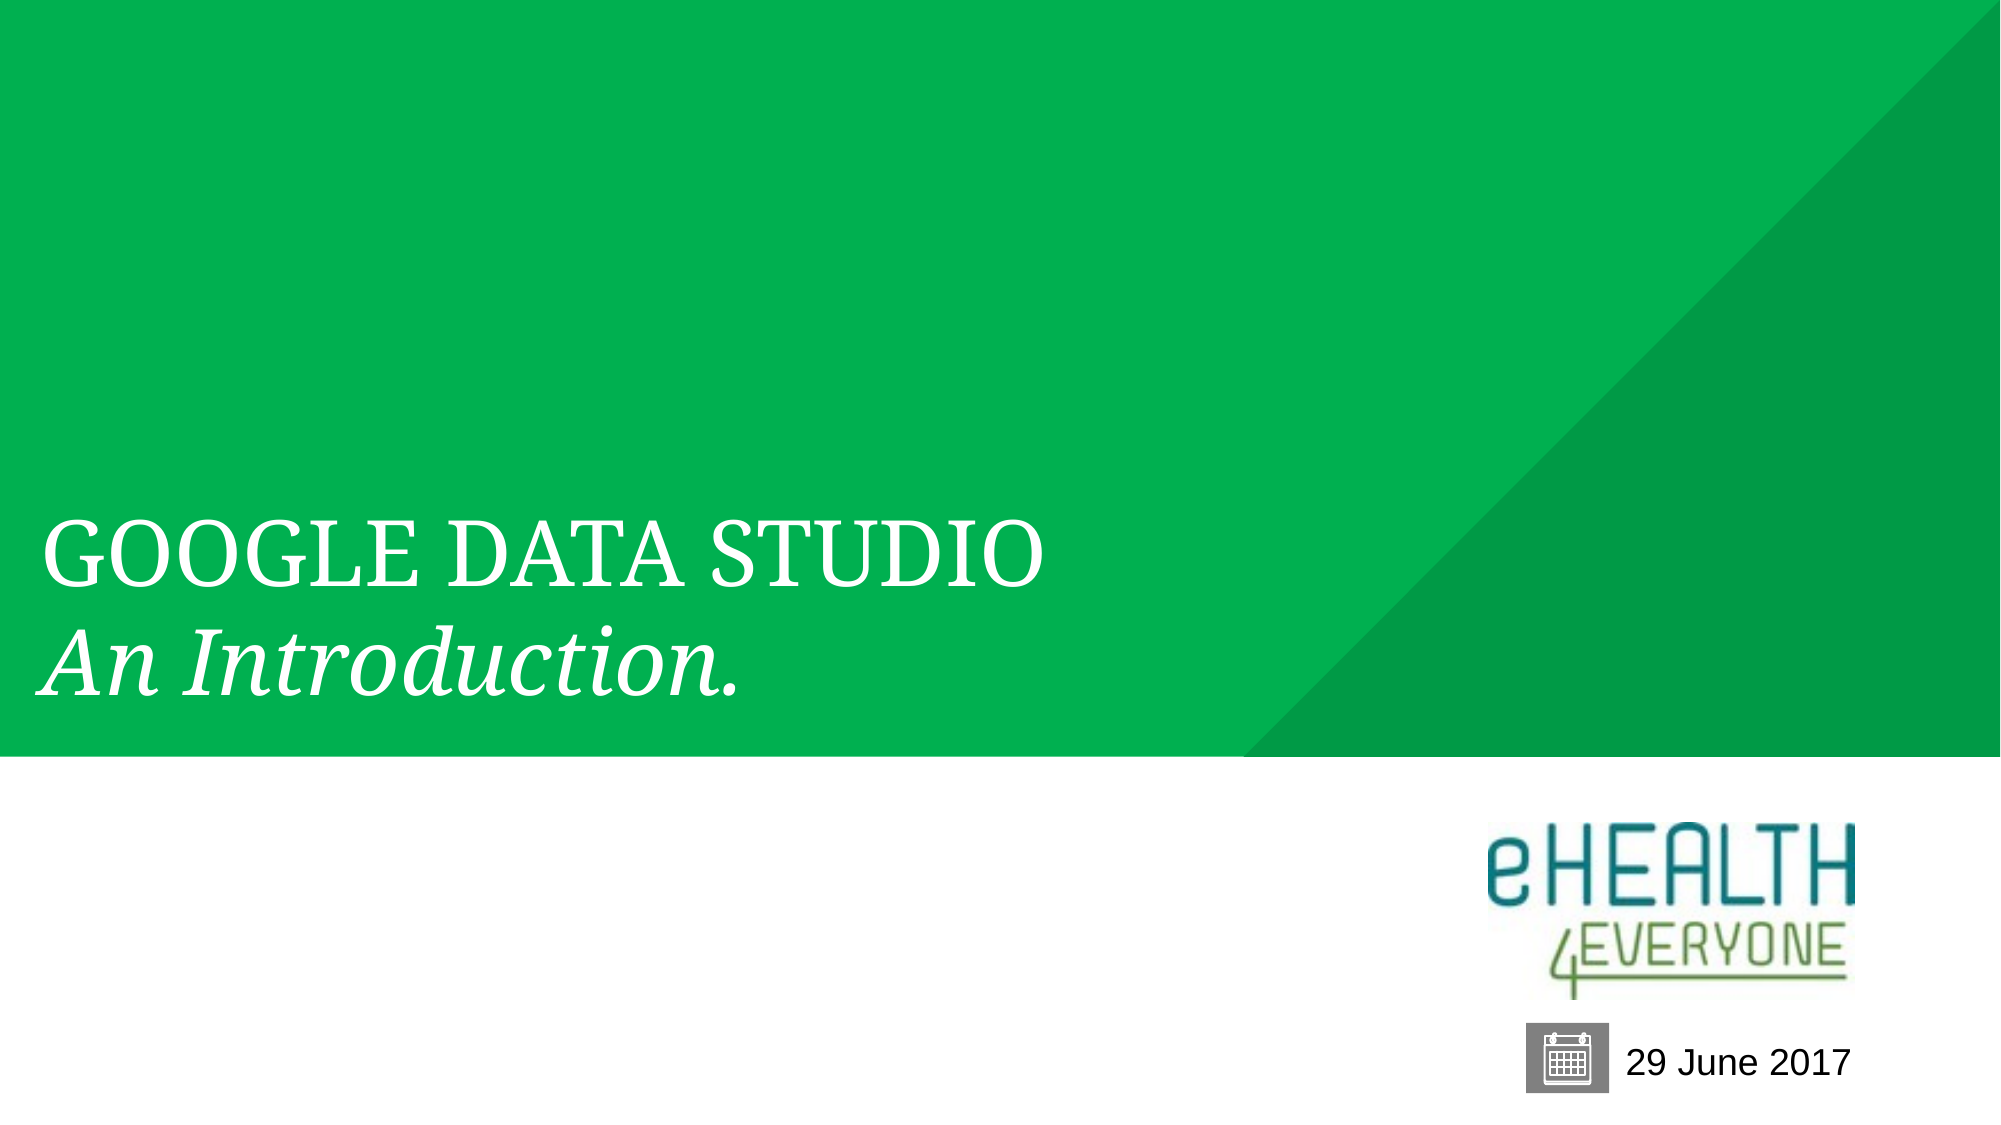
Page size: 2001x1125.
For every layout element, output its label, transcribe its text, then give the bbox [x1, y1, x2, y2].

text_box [1544, 1033, 1591, 1085]
title GOOGLE DATA STUDIO An Introduction. [20, 446, 1898, 735]
text_box [1524, 1021, 1611, 1095]
picture [1488, 822, 1855, 1000]
text_box 29 June 2017 [1611, 1030, 1867, 1091]
